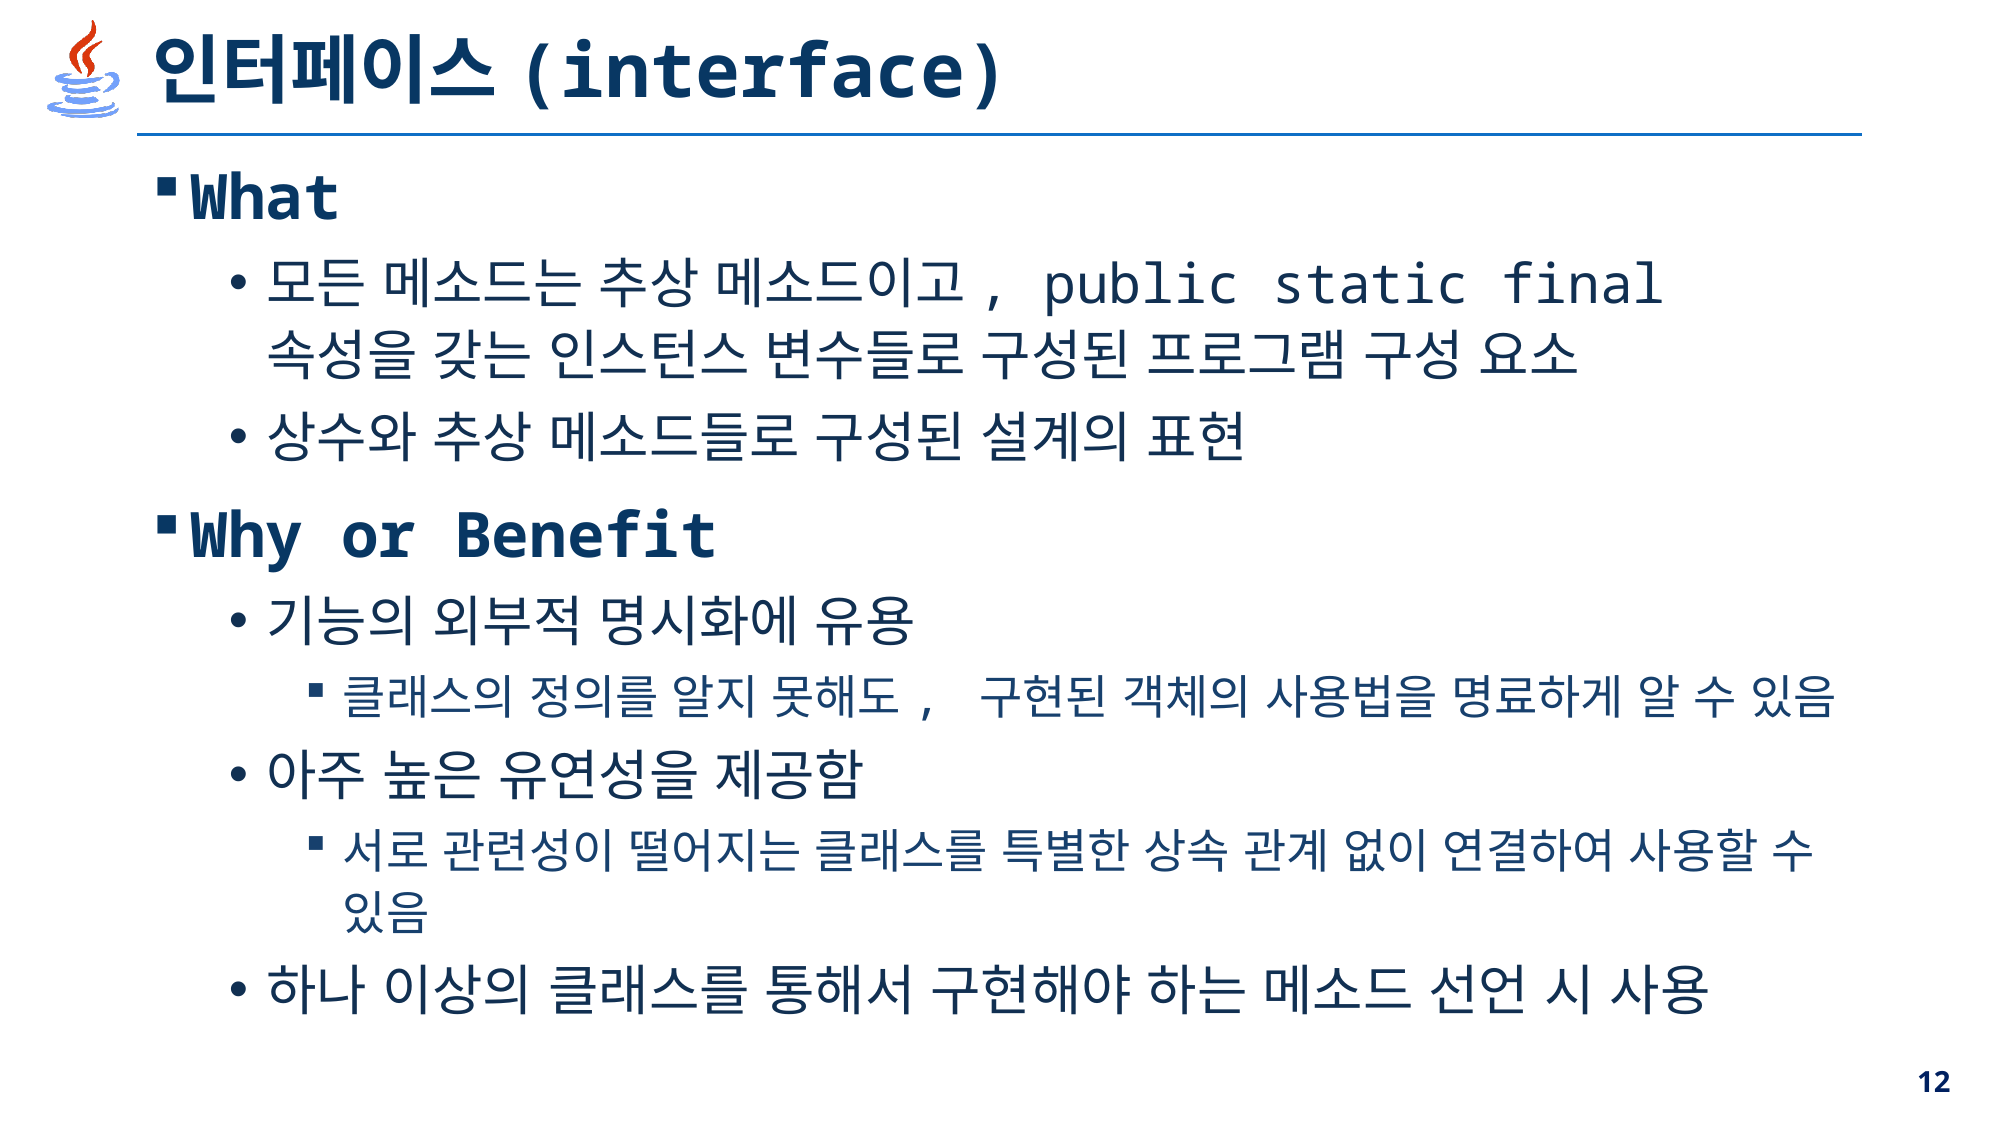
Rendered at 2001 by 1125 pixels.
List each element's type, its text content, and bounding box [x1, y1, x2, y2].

list What 모든 메소드는 추상 메소드이고, public static final 속성을 갖는 인스턴스 변수들로 구성된 프로그램 구성 요소 상수와 추상 메소드들로 구성된 설계의 표현 Why or Benefit 기능의 외부적 명시화에 유용 클래스의 정의를 알지 못해도, 구현된 객체의 사용법을 명료하게 알 수 있음 아주 높은 유연성을 제공함 서로 관련성이 떨어지는 클래스를 특별한 상속 관계 없이 연결하여 사용할 수 있음 하나 이상의 클래스를 통해서 구현해야 하는 메소드 선언 시 사용 [137, 142, 1863, 1038]
title 인터페이스(interface) [137, 21, 1863, 126]
picture [34, 20, 132, 118]
slide_number 12 [1862, 1053, 1966, 1114]
